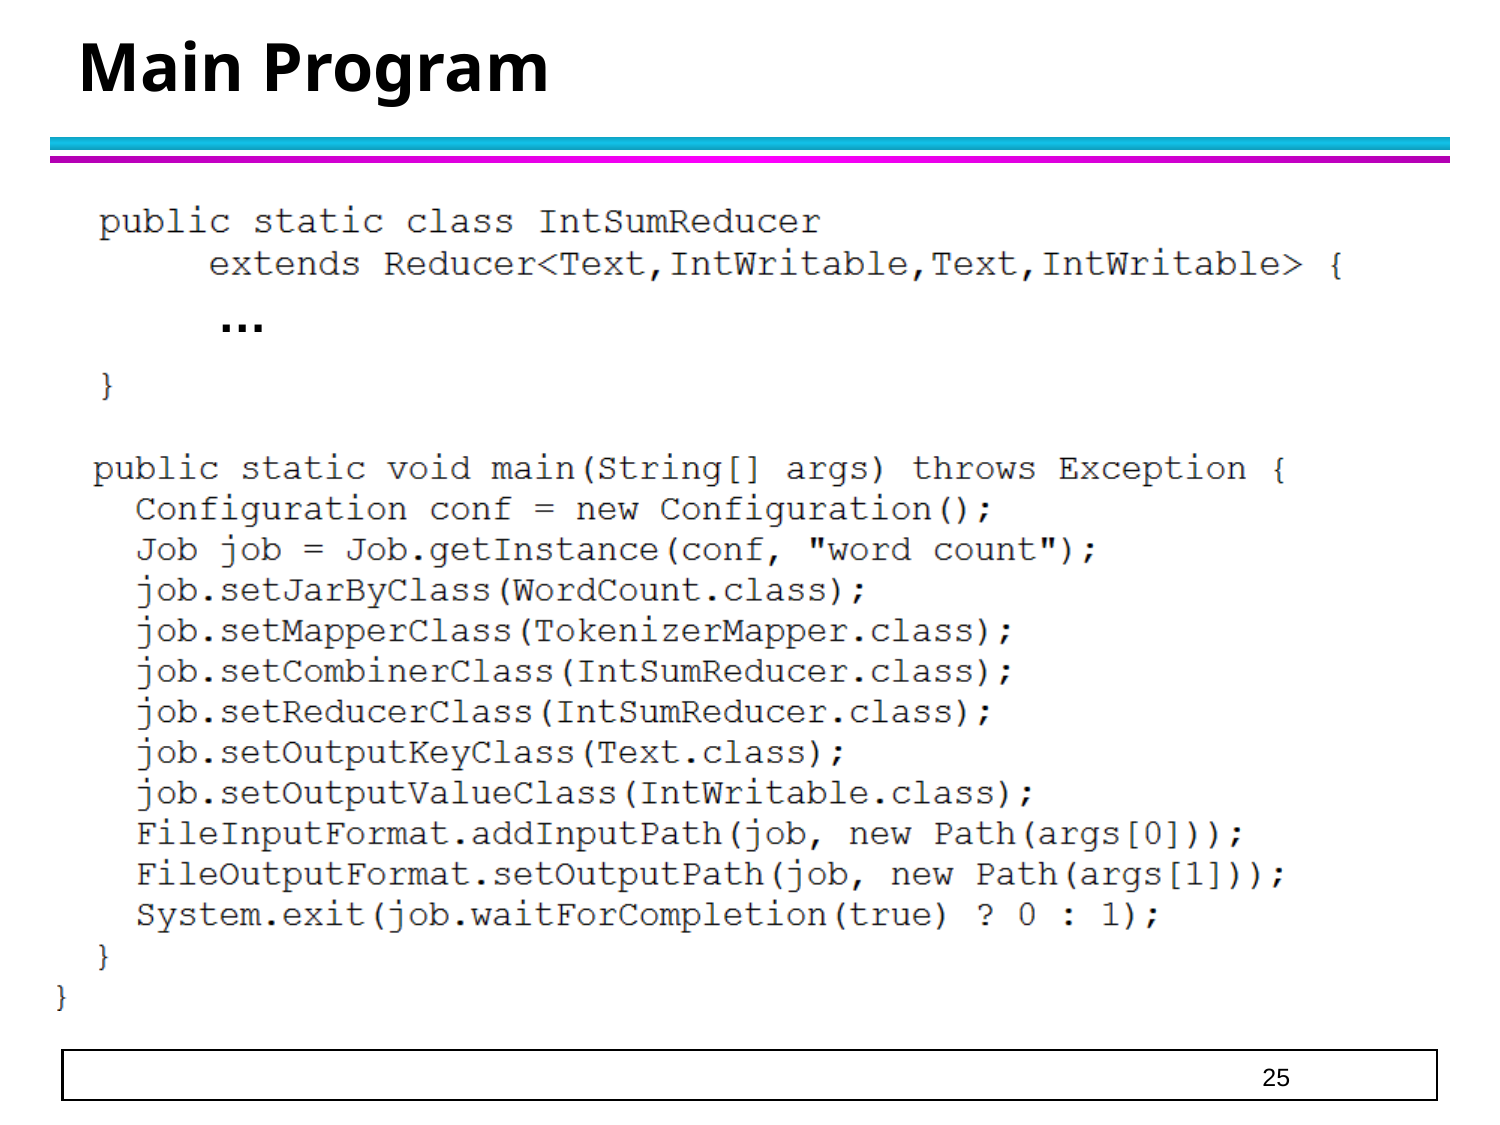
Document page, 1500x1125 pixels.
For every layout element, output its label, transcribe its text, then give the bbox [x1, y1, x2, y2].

picture [87, 187, 1359, 287]
picture [56, 449, 1301, 1011]
picture [87, 359, 123, 413]
title Main Program [62, 24, 1421, 113]
text_box … [202, 295, 283, 350]
